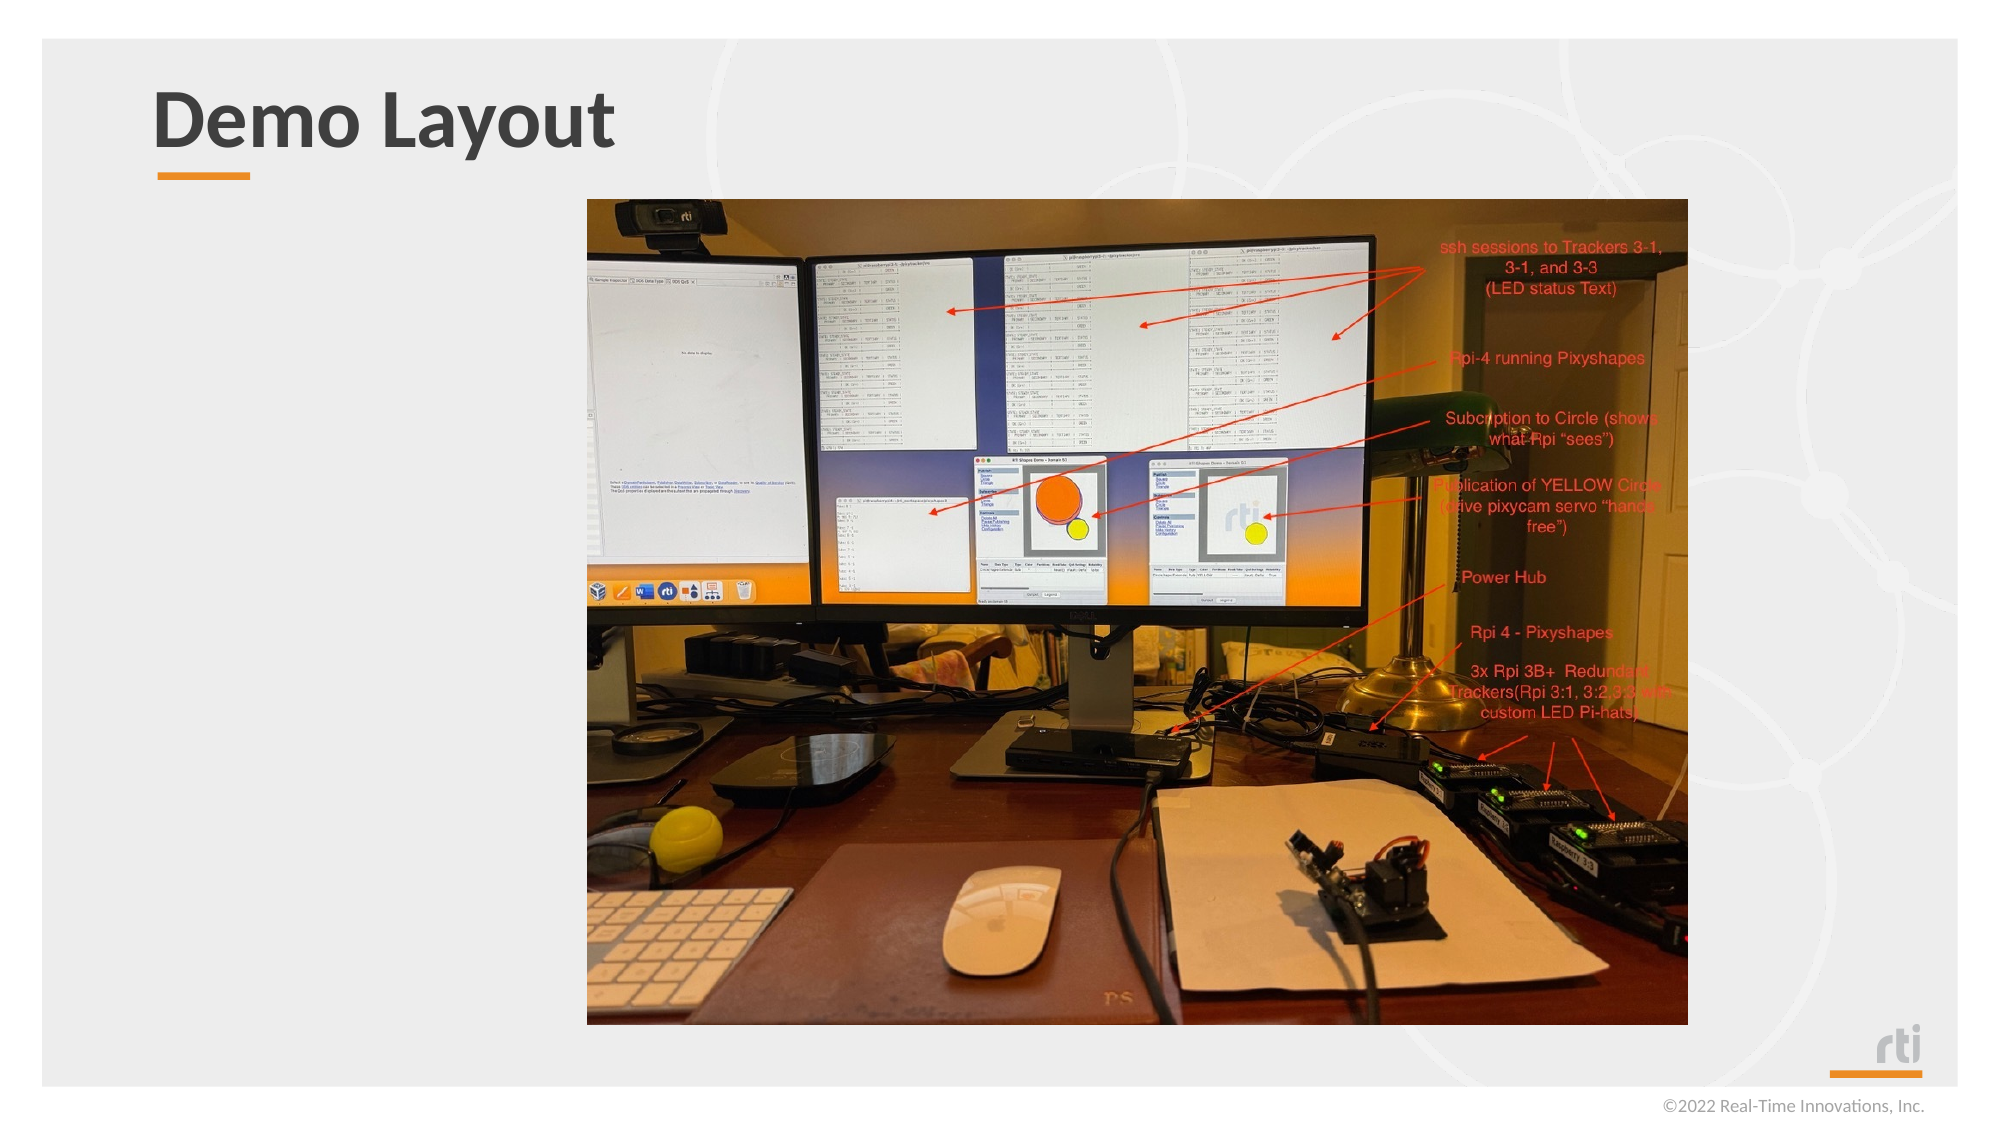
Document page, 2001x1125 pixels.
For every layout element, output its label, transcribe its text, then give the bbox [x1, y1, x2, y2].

picture [587, 199, 1688, 1026]
footer ©2022 Real-Time Innovations, Inc. [1265, 1095, 1940, 1114]
title Demo Layout [137, 66, 1863, 173]
picture [1877, 1024, 1920, 1063]
